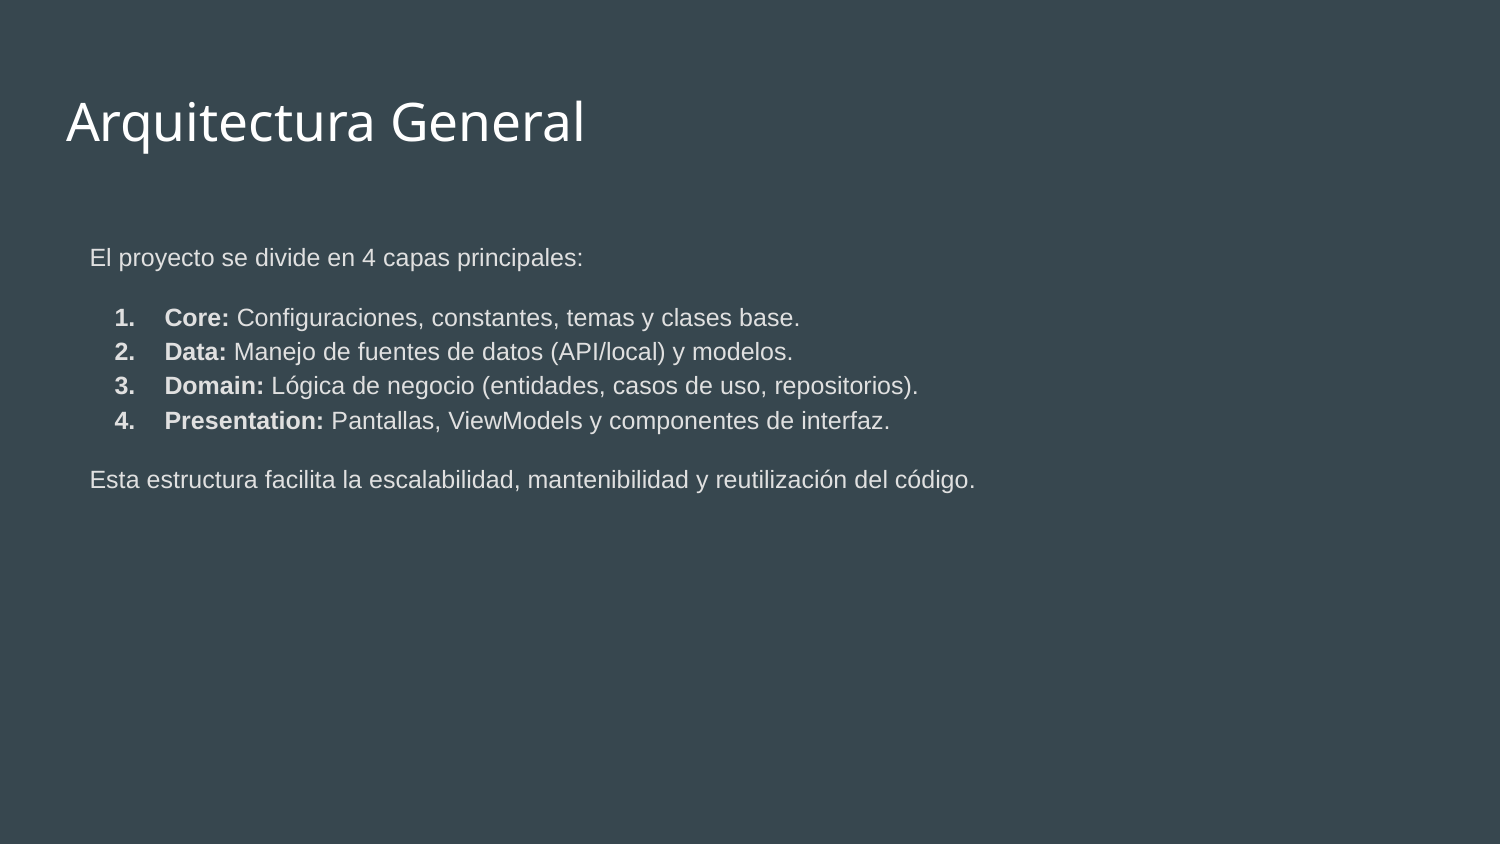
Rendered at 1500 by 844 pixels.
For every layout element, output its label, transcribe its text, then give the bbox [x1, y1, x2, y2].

title Arquitectura General [51, 72, 1449, 167]
text_box El proyecto se divide en 4 capas principales: Core: Configuraciones, constantes, temas y clases base. Data: Manejo de fuentes de datos (API/local) y modelos. Domain: Lógica de negocio (entidades, casos de uso, repositorios). Presentation: Pantallas, ViewModels y componentes de interfaz. Esta estructura facilita la escalabilidad, mantenibilidad y reutilización del código. [74, 222, 1048, 509]
